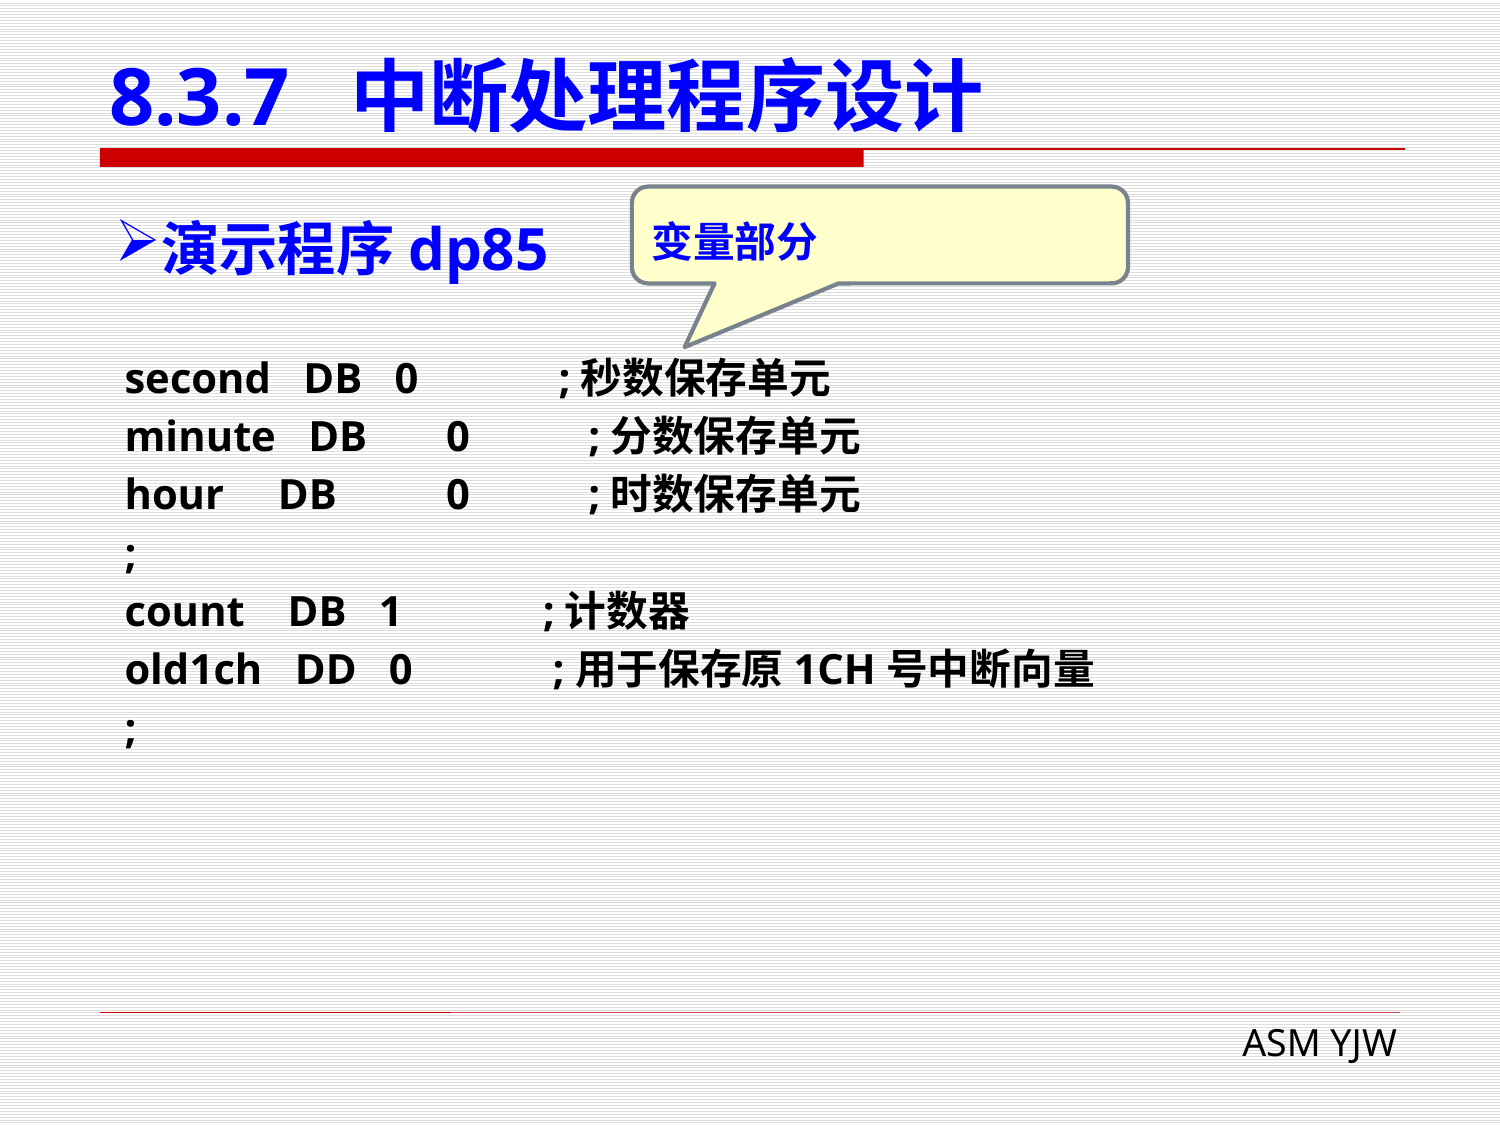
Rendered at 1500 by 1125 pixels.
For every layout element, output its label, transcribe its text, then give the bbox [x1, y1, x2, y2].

text_box second DB 0 ;秒数保存单元 minute DB 0 ;分数保存单元 hour DB 0 ;时数保存单元 ; count DB 1 ;计数器 old1ch DD 0 ;用于保存原1CH号中断向量 ; [109, 335, 1417, 759]
text_box 演示程序dp85 [100, 204, 710, 290]
title 8.3.7 中断处理程序设计 [94, 50, 1407, 149]
text_box 演示程序dp85 [831, 204, 1400, 290]
text_box 变量部分 [629, 184, 1131, 350]
